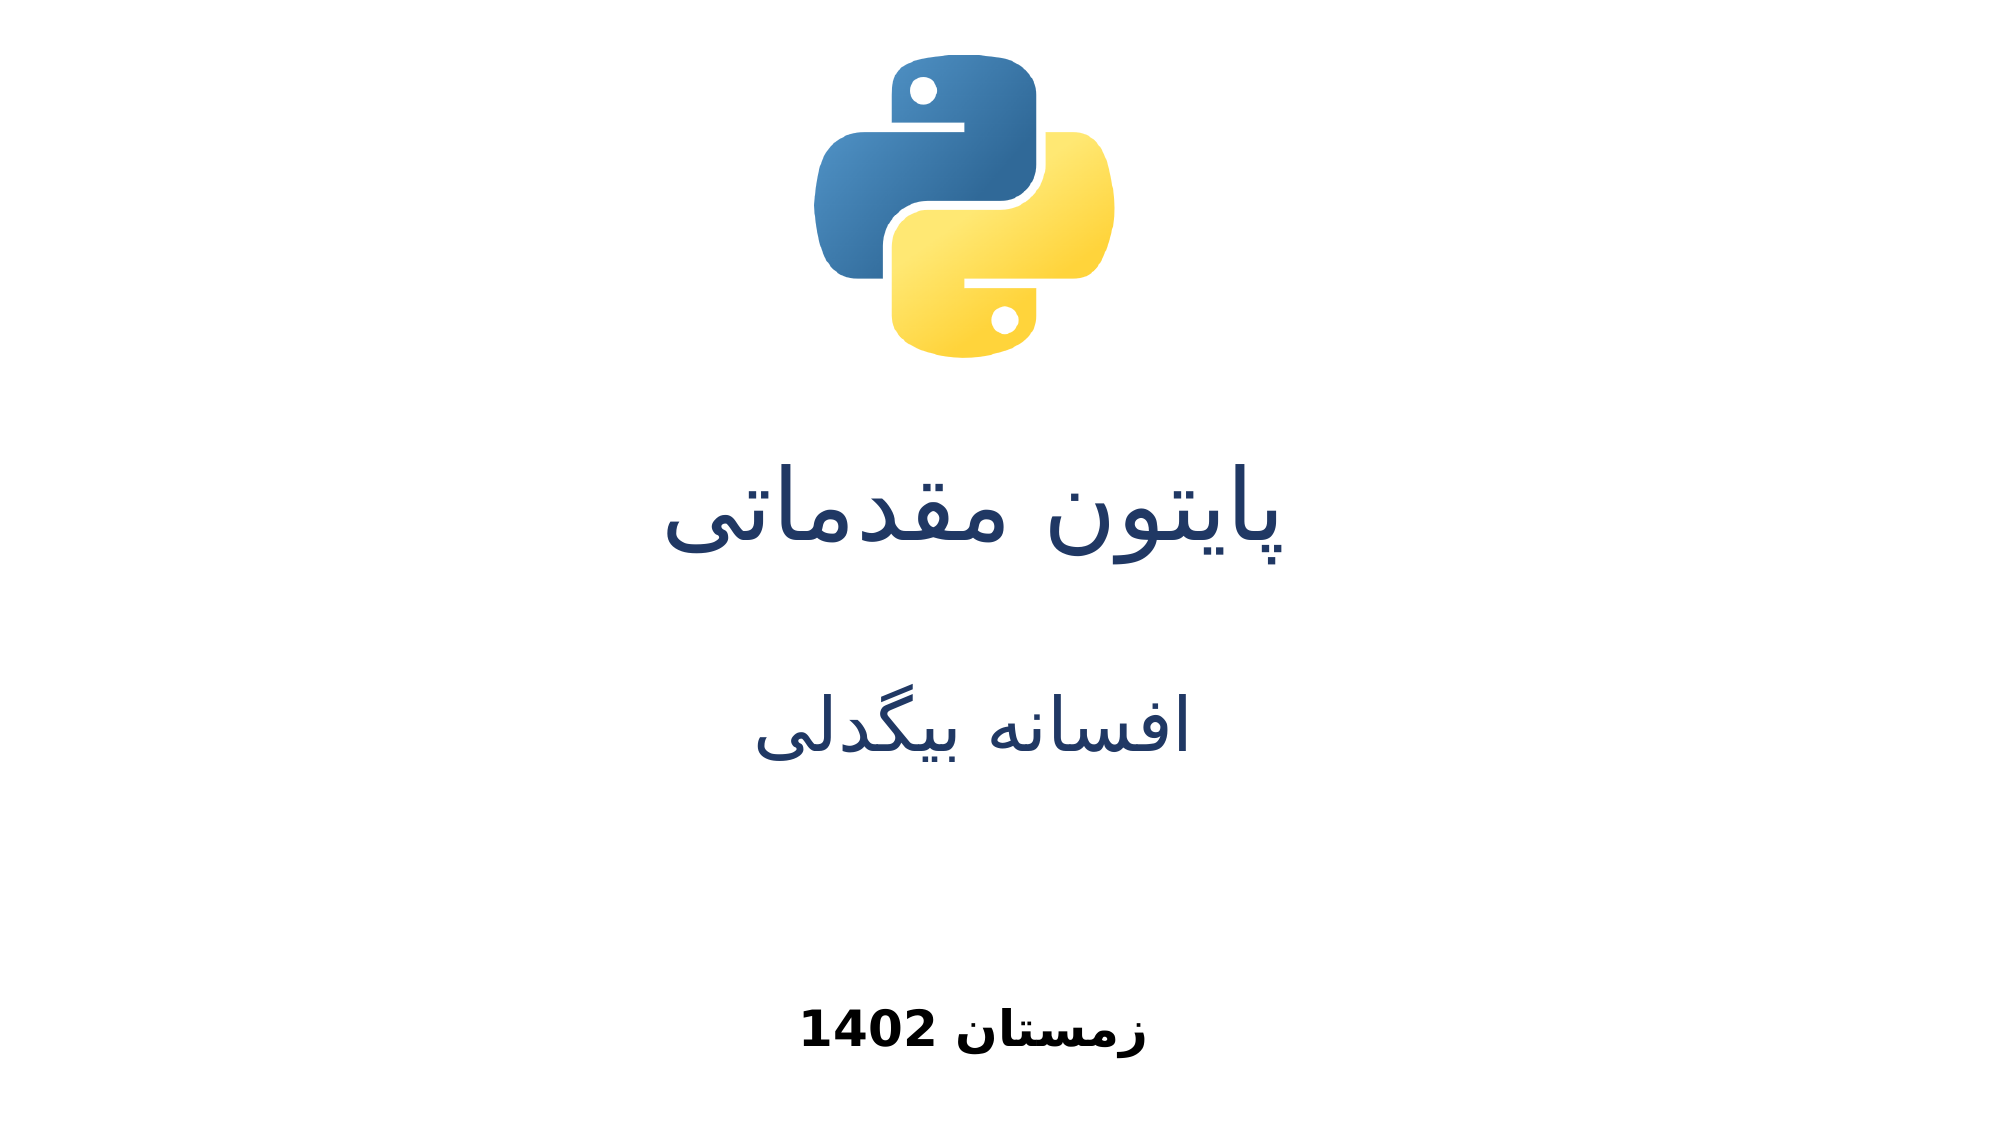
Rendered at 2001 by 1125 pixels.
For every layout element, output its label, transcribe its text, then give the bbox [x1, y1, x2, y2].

text_box زمستان 1402 [554, 934, 1393, 1065]
picture [814, 55, 1133, 368]
title پایتون مقدماتی [223, 421, 1724, 570]
text_box افسانه بیگدلی [630, 623, 1317, 776]
